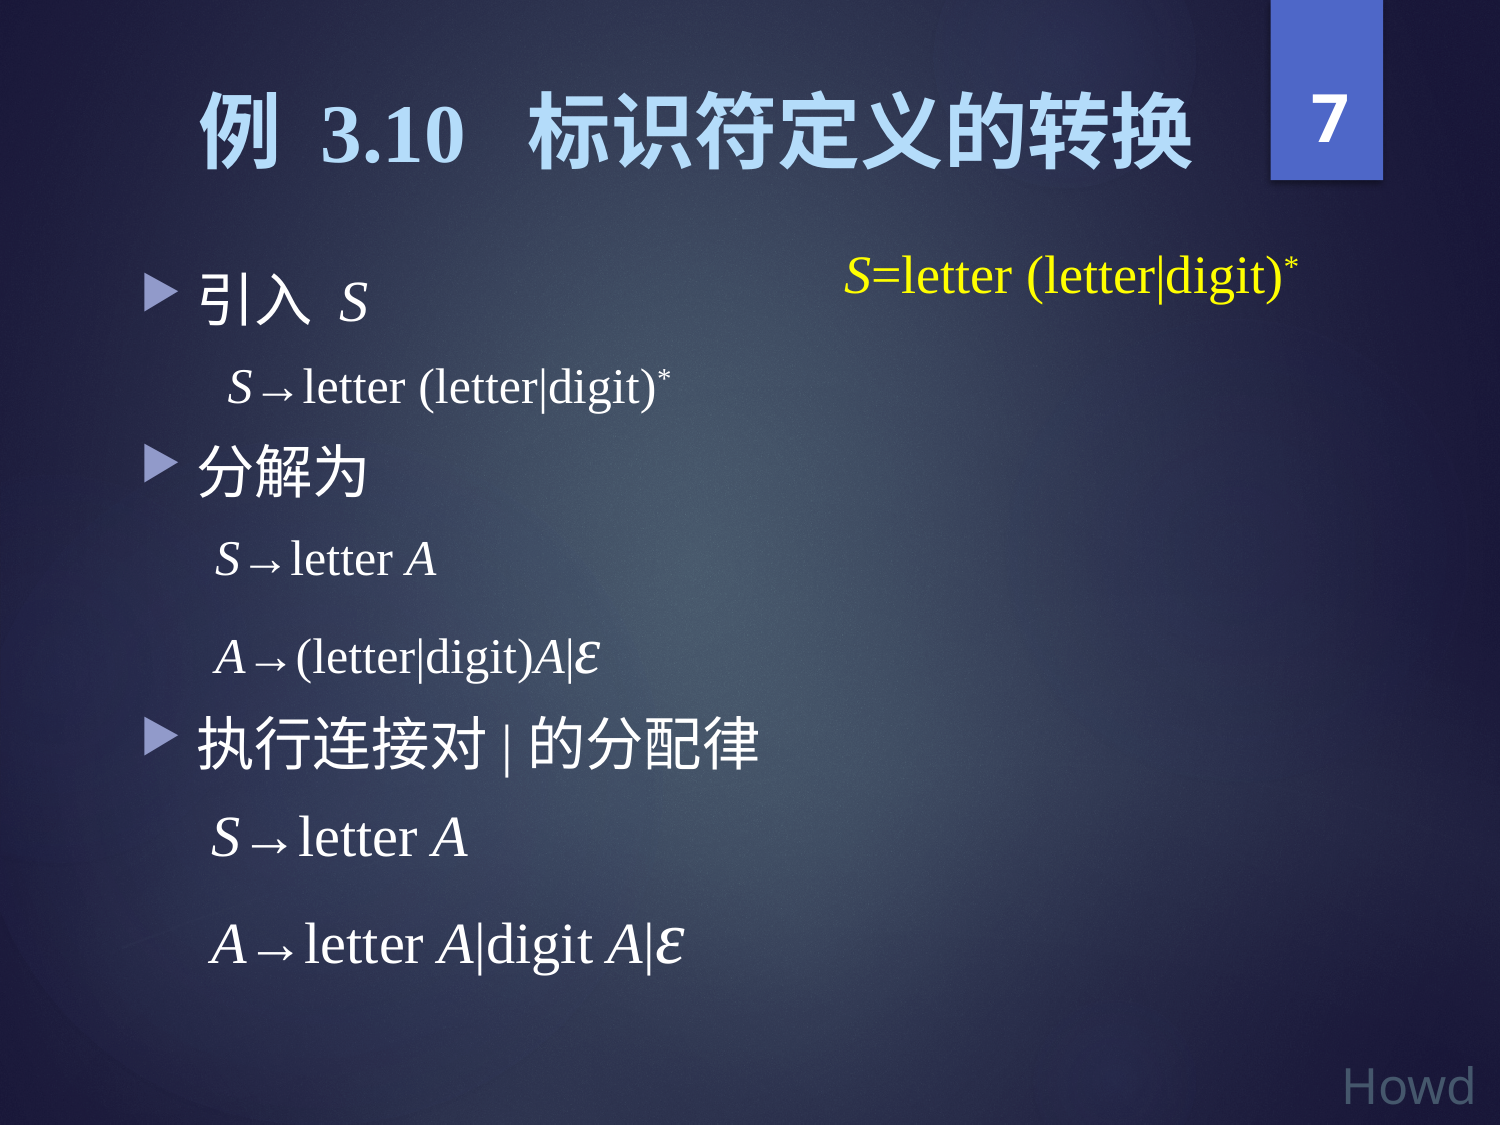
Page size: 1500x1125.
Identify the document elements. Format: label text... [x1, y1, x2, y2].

list 引入 S S→letter (letter|digit)* 分解为 S→letter A A→(letter|digit)A|ε 执行连接对|的分配律 S→letter A A→letter A|digit A|ε [125, 255, 1459, 1036]
text_box 7 [1269, 48, 1392, 175]
title 例 3.10 标识符定义的转换 [183, 85, 1269, 173]
text_box S=letter (letter|digit)* [740, 231, 1315, 312]
